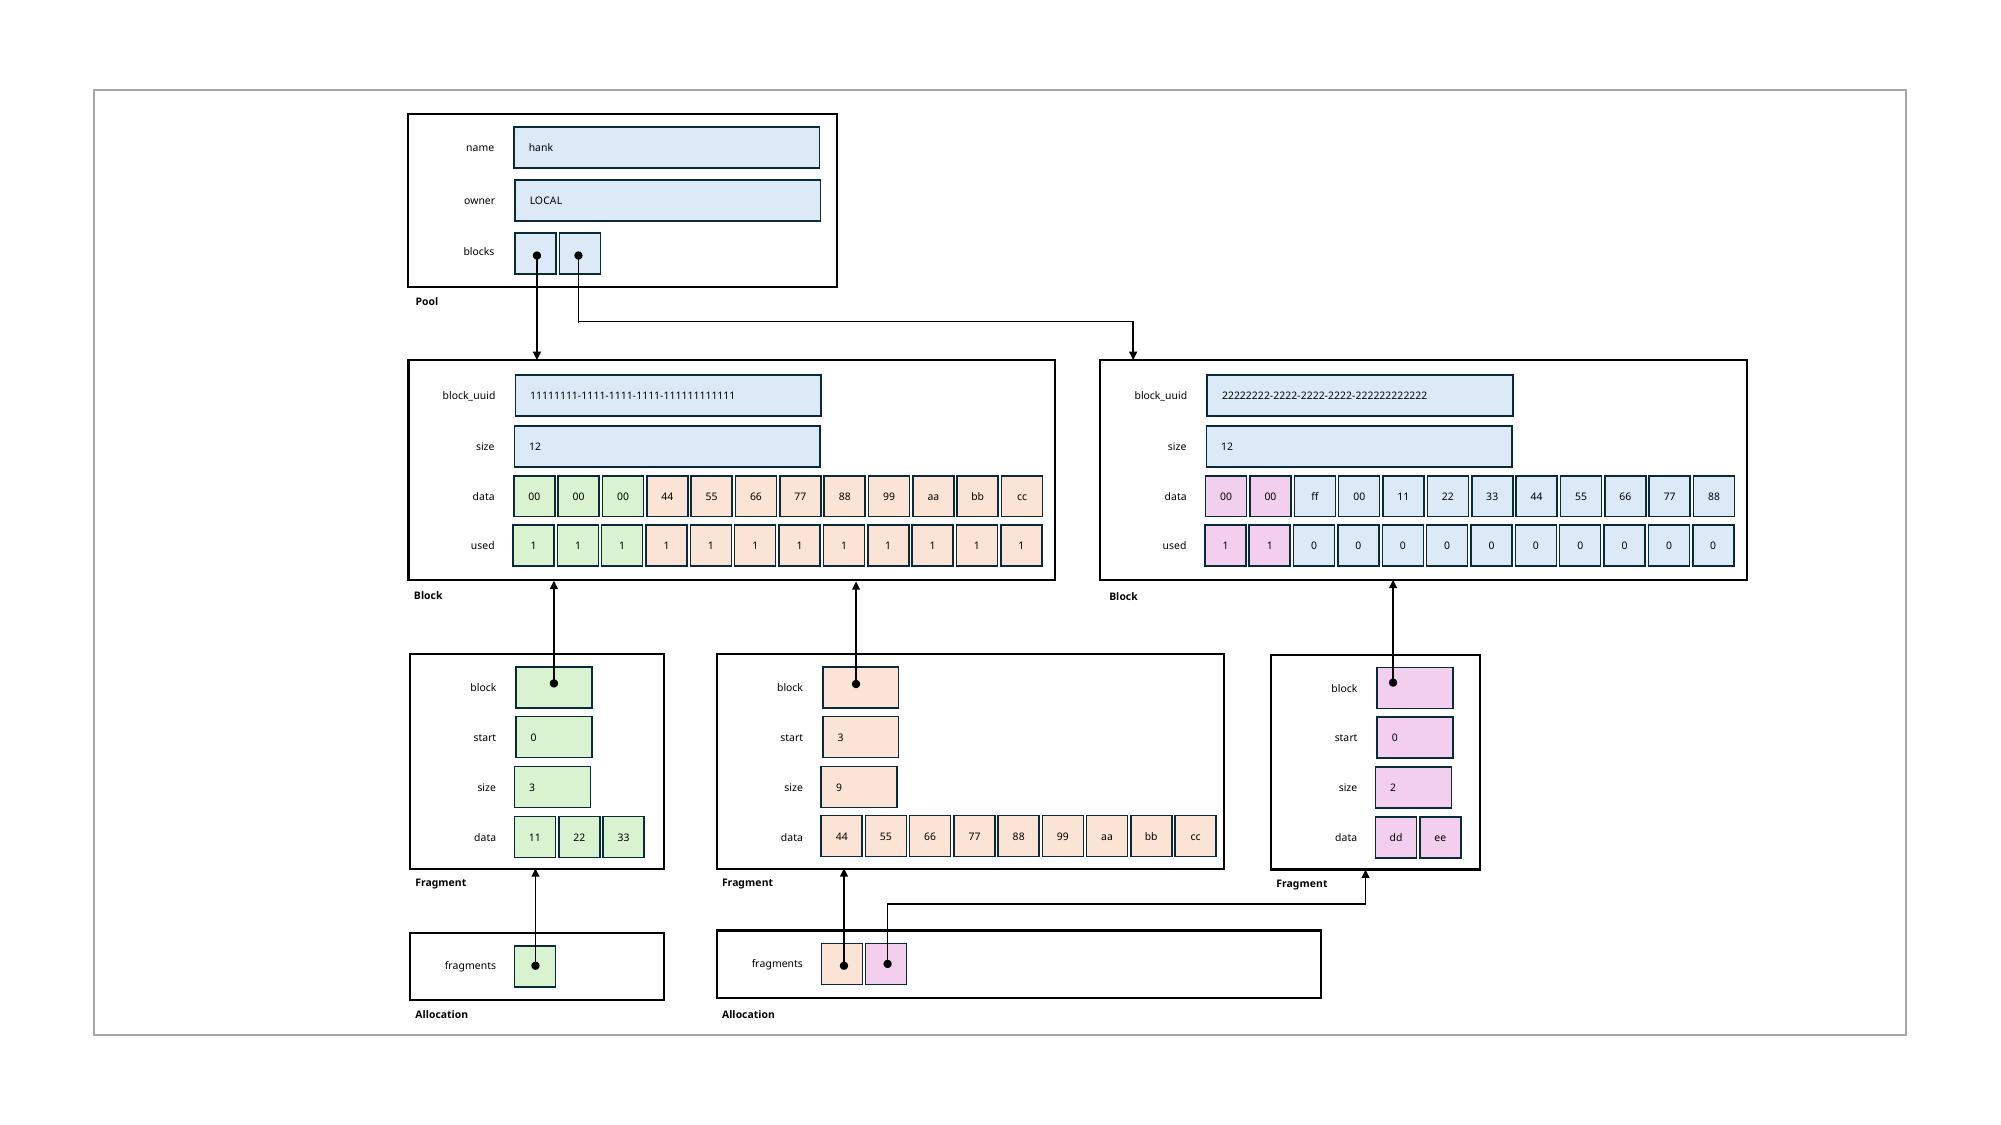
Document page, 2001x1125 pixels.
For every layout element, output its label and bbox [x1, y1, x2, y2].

text_box [398, 113, 1748, 1036]
text_box [93, 88, 1907, 1037]
